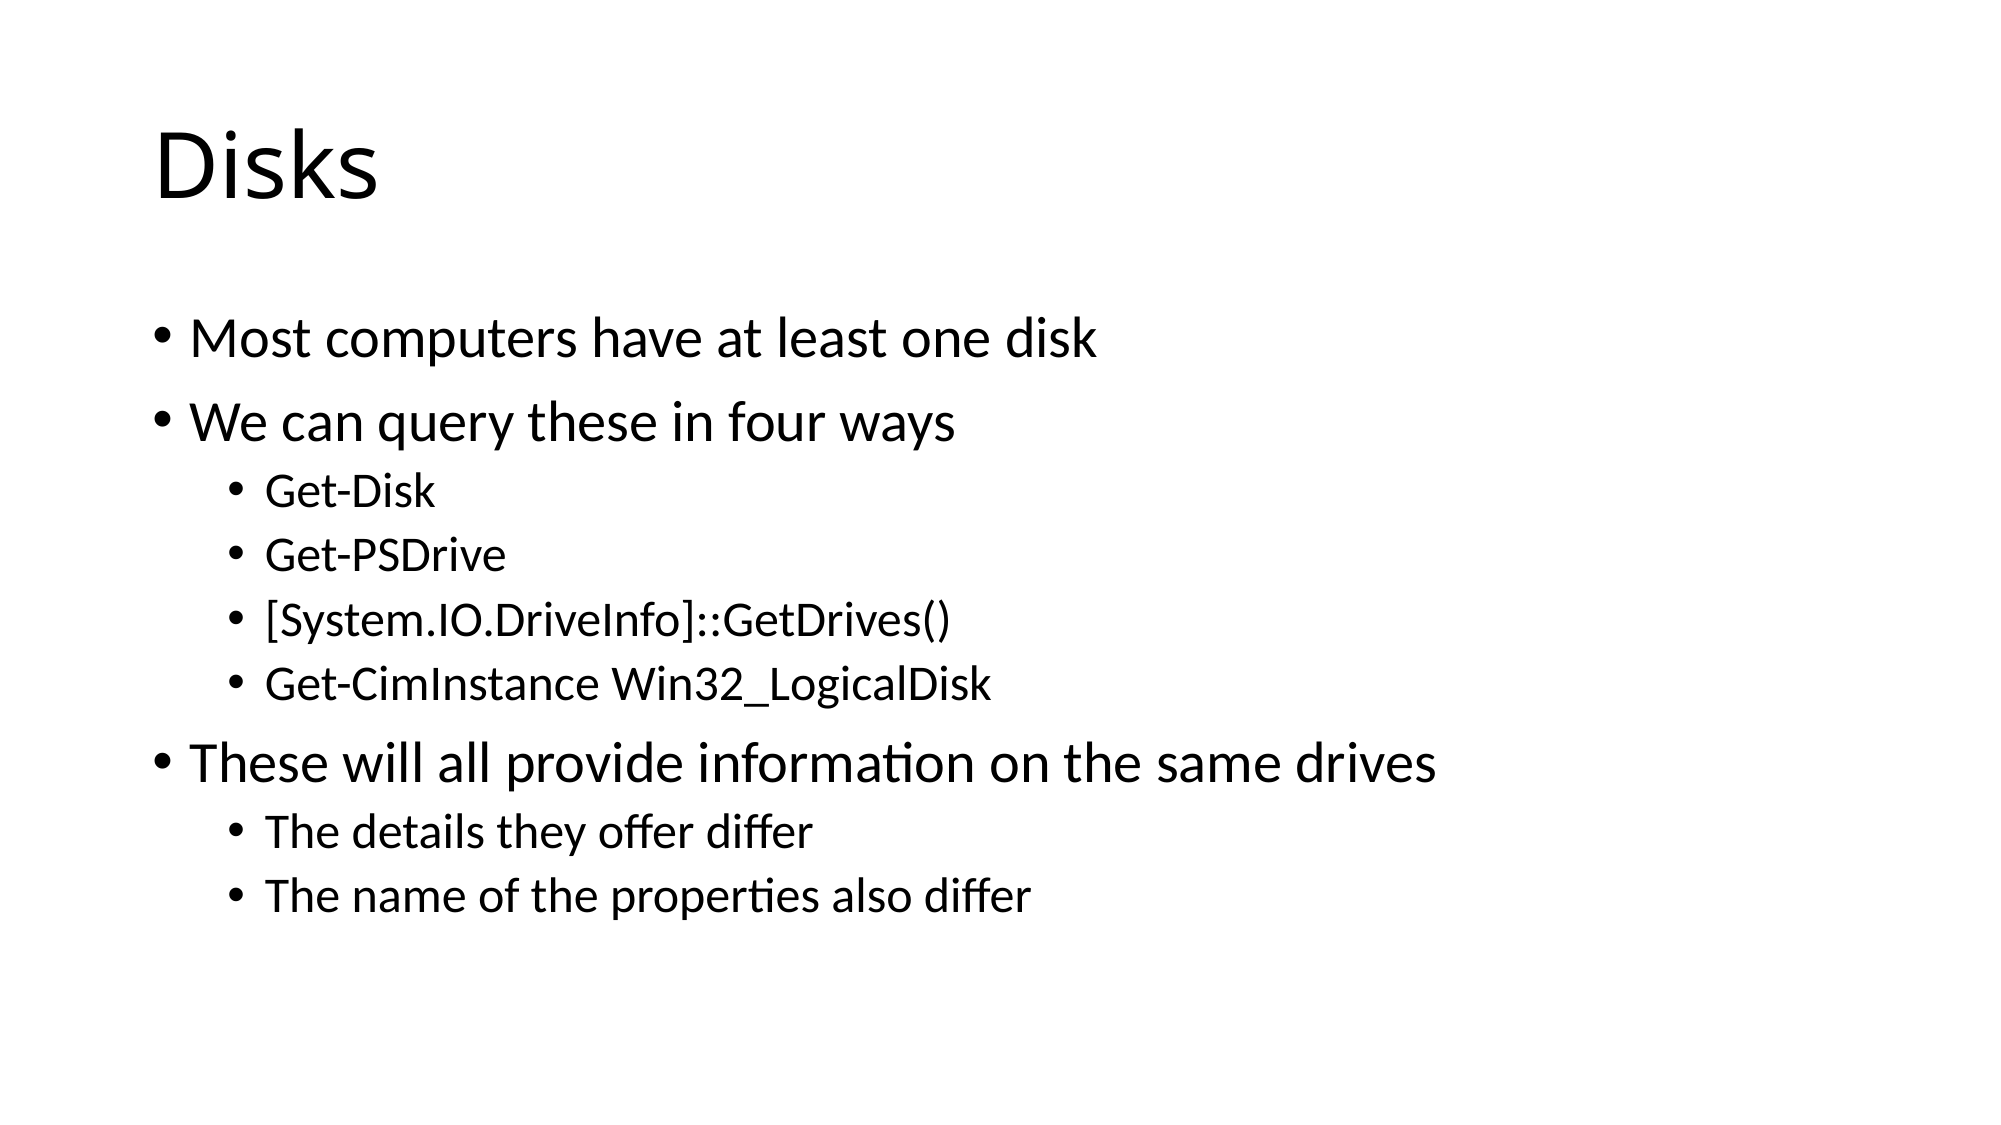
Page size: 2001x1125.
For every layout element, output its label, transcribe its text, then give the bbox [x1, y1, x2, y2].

title Disks [137, 59, 1863, 278]
list Most computers have at least one disk We can query these in four ways Get-Disk Get-PSDrive [System.IO.DriveInfo]::GetDrives() Get-CimInstance Win32_LogicalDisk These will all provide information on the same drives The details they offer differ The name of the properties also differ [137, 299, 1863, 1014]
